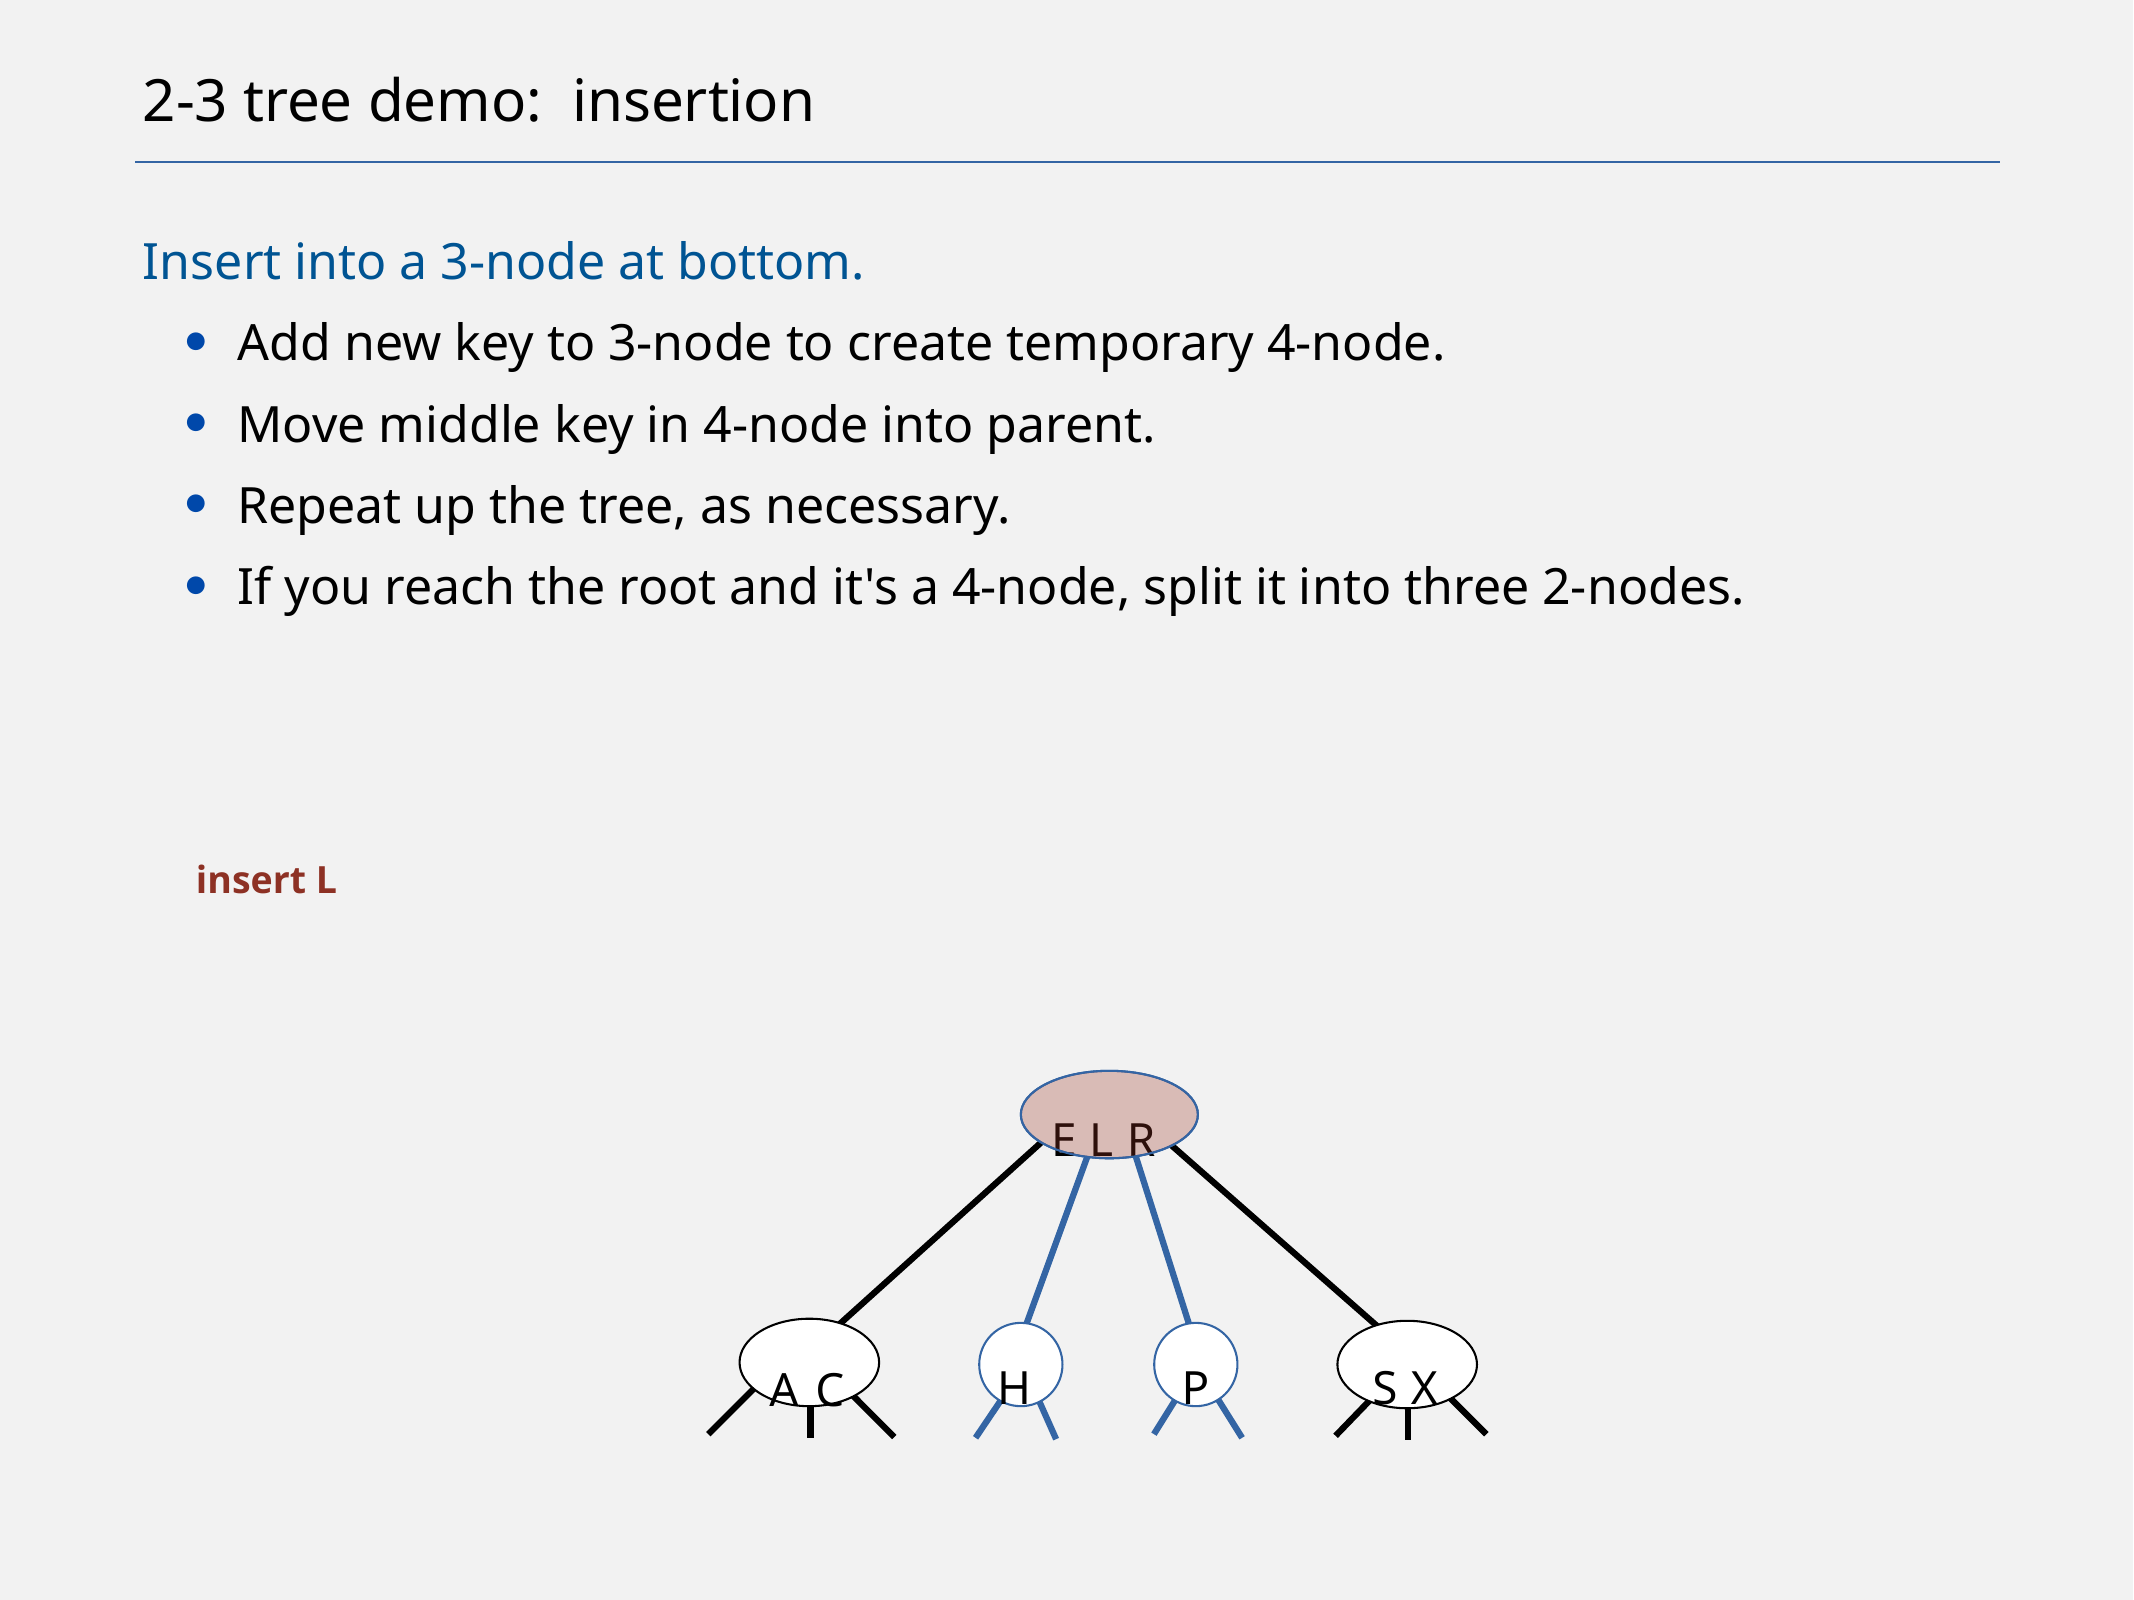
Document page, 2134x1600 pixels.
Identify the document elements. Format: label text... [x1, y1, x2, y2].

text_box insert L [186, 833, 348, 901]
text_box [1020, 1070, 1198, 1159]
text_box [708, 1126, 1060, 1439]
text_box R [1123, 1154, 1150, 1166]
text_box E [1067, 1154, 1079, 1166]
list Insert into a 3-node at bottom. Add new key to 3-node to create temporary 4-node. Move middle key in 4-node into parent. Repeat up the tree, as necessary. If you reach the root and it's a 4-node, split it into three 2-nodes. [132, 207, 2001, 1543]
text_box L [1079, 1156, 1123, 1166]
title 2-3 tree demo: insertion [132, 0, 2001, 134]
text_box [1155, 1130, 1487, 1441]
